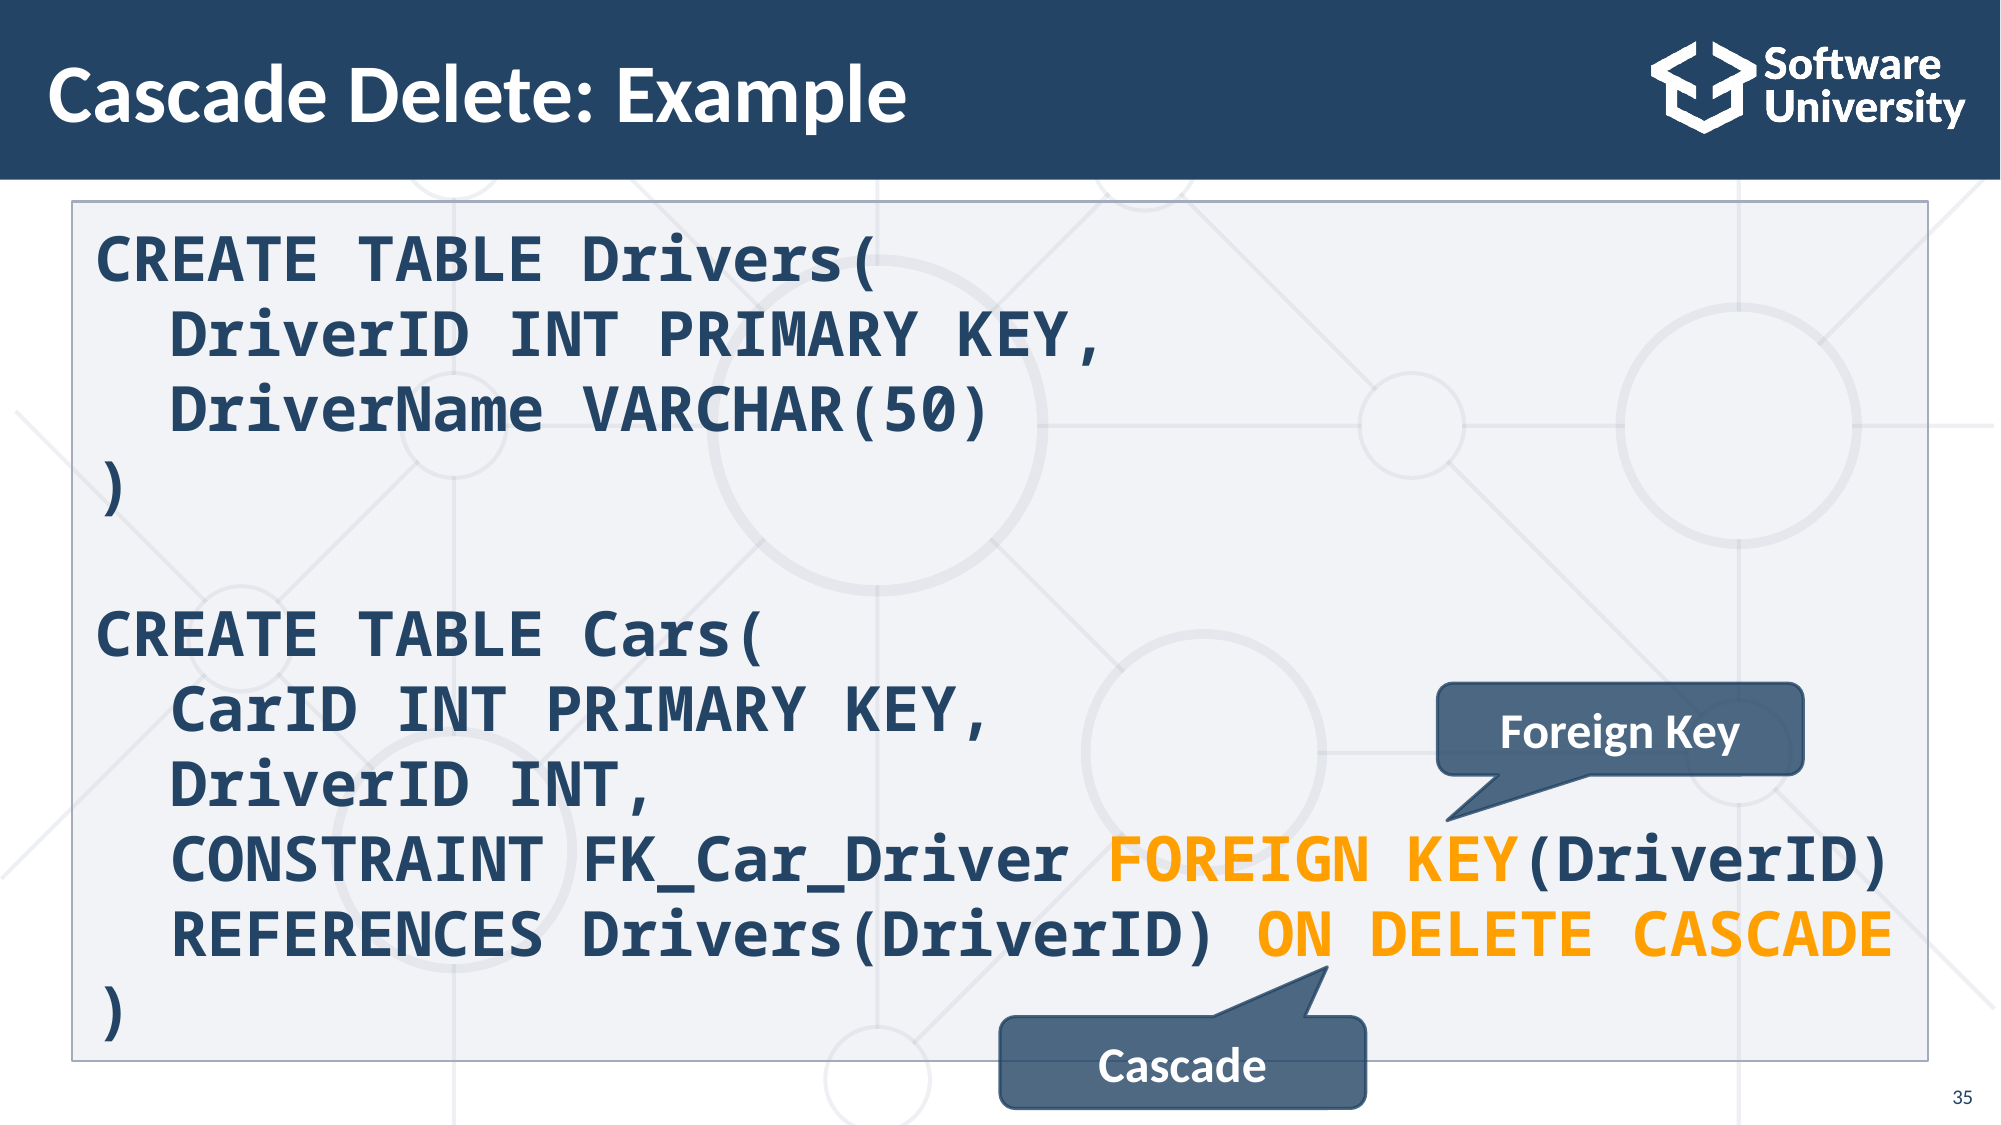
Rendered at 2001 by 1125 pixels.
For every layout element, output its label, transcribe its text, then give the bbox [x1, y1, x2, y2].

text_box Cascade [997, 965, 1368, 1111]
slide_number 35 [1927, 1067, 1989, 1117]
text_box CREATE TABLE Drivers( DriverID INT PRIMARY KEY, DriverName VARCHAR(50) ) CREATE TABLE Cars( CarID INT PRIMARY KEY, DriverID INT, CONSTRAINT FK_Car_Driver FOREIGN KEY(DriverID) REFERENCES Drivers(DriverID) ON DELETE CASCADE ) [71, 201, 1929, 1062]
text_box Foreign Key [1435, 681, 1806, 823]
title Cascade Delete: Example [31, 16, 1625, 162]
picture [1651, 41, 1966, 134]
